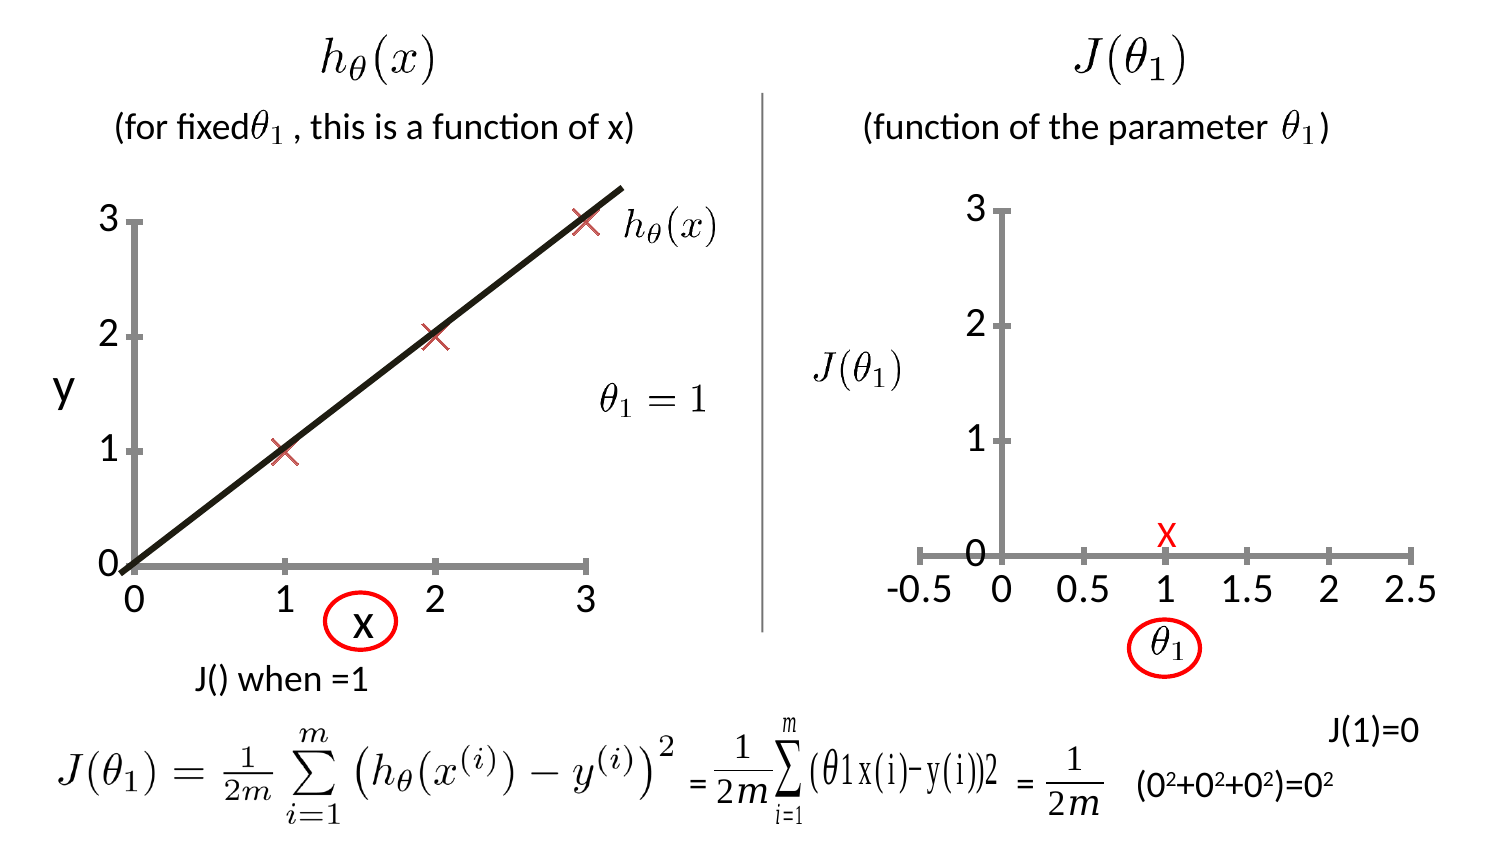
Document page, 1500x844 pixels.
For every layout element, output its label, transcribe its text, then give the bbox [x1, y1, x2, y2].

picture [1281, 109, 1313, 144]
text_box [330, 640, 391, 652]
picture [1074, 34, 1184, 85]
text_box [1135, 668, 1194, 679]
text_box = [677, 751, 723, 812]
text_box = [1001, 751, 1050, 812]
picture [320, 34, 433, 85]
picture [599, 382, 706, 417]
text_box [812, 180, 1451, 660]
chart [87, 191, 608, 633]
text_box J(1)=0 [1313, 698, 1435, 758]
picture [624, 206, 715, 248]
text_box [119, 187, 623, 574]
text_box (function of the parameter ) [847, 94, 1347, 155]
text_box (02+02+02)=02 [1120, 752, 1349, 813]
text_box x [337, 642, 390, 657]
picture [58, 728, 673, 824]
text_box (for fixed , this is a function of x) [98, 94, 651, 155]
text_box y [37, 344, 82, 420]
picture [251, 109, 283, 144]
